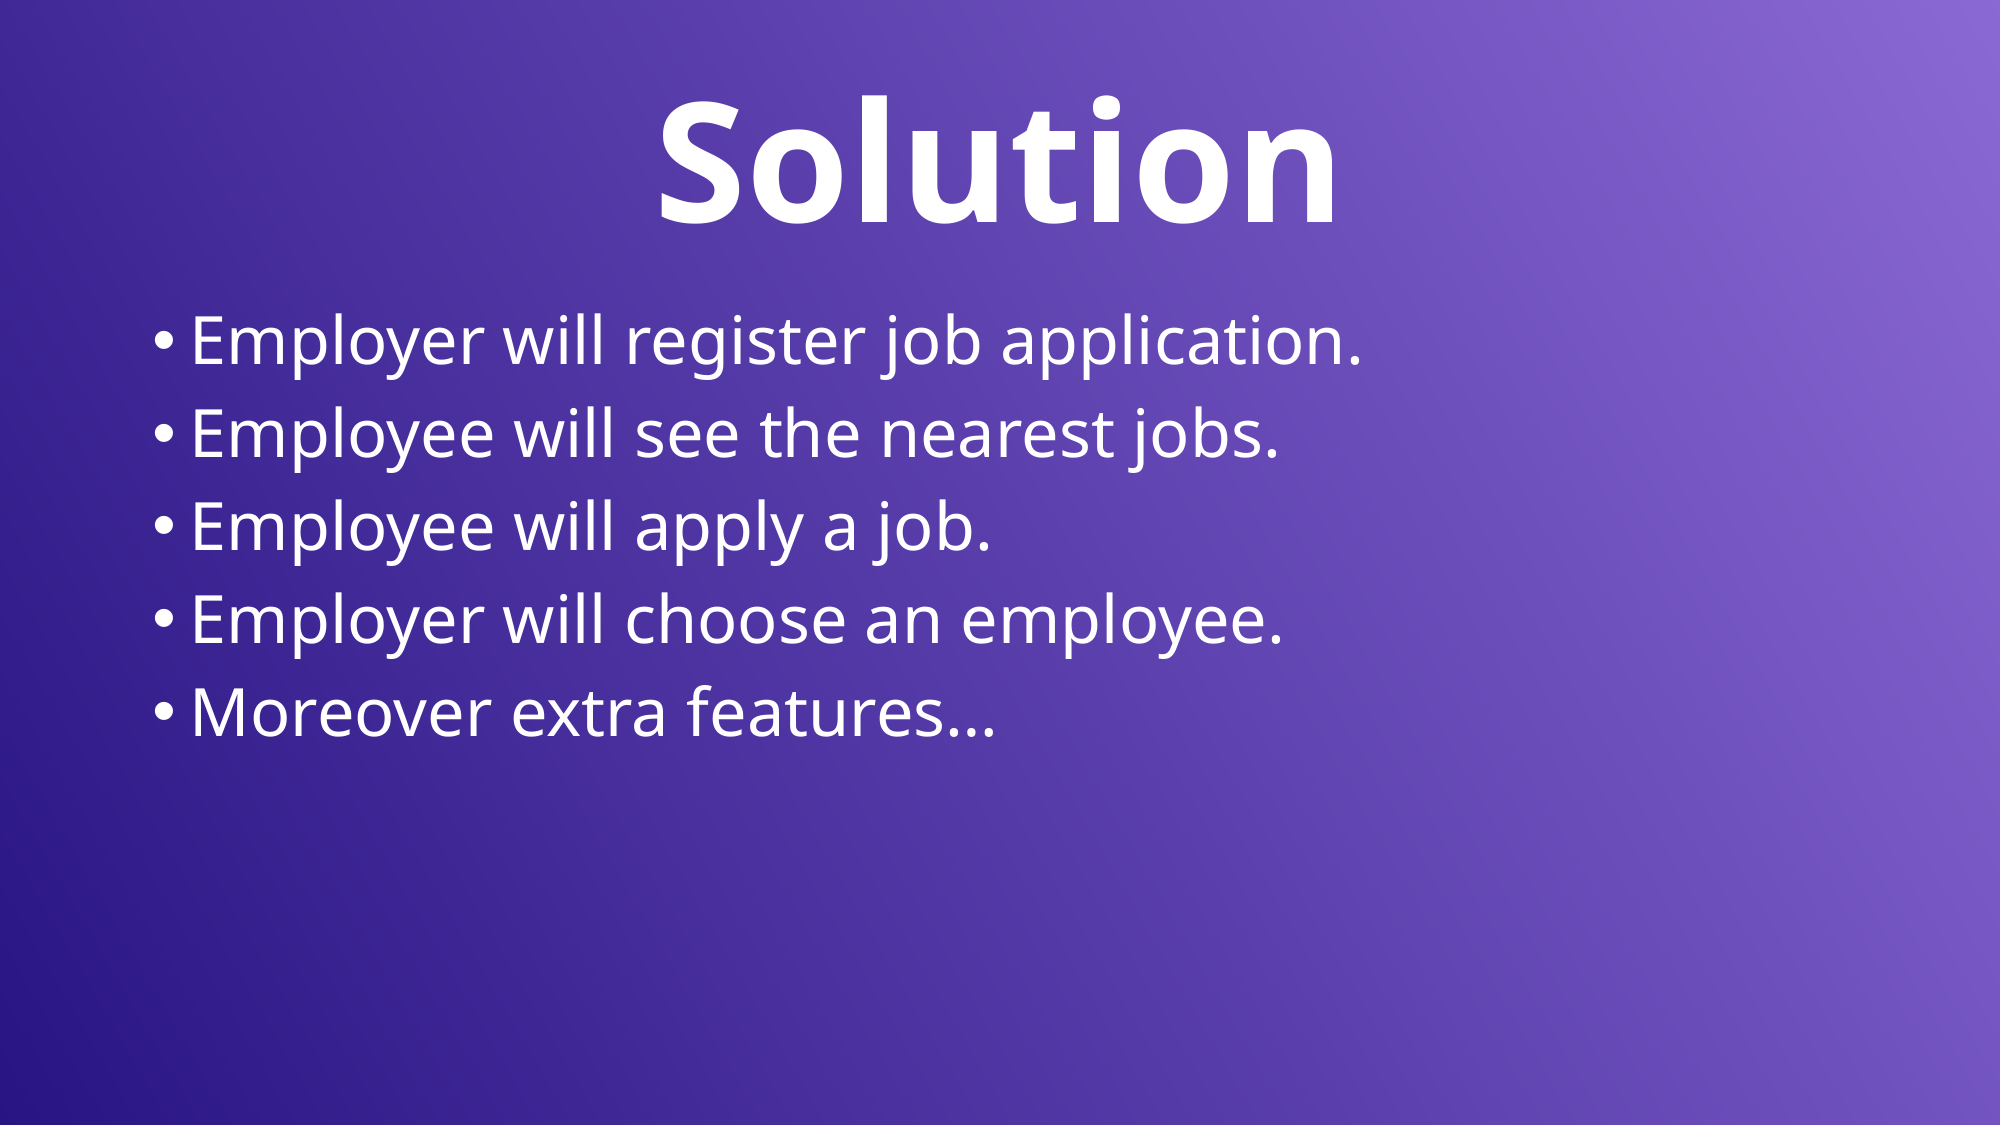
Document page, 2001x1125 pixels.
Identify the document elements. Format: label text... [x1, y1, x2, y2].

list Employer will register job application. Employee will see the nearest jobs. Employee will apply a job. Employer will choose an employee. Moreover extra features… [137, 299, 1863, 1014]
title Solution [137, 59, 1863, 278]
